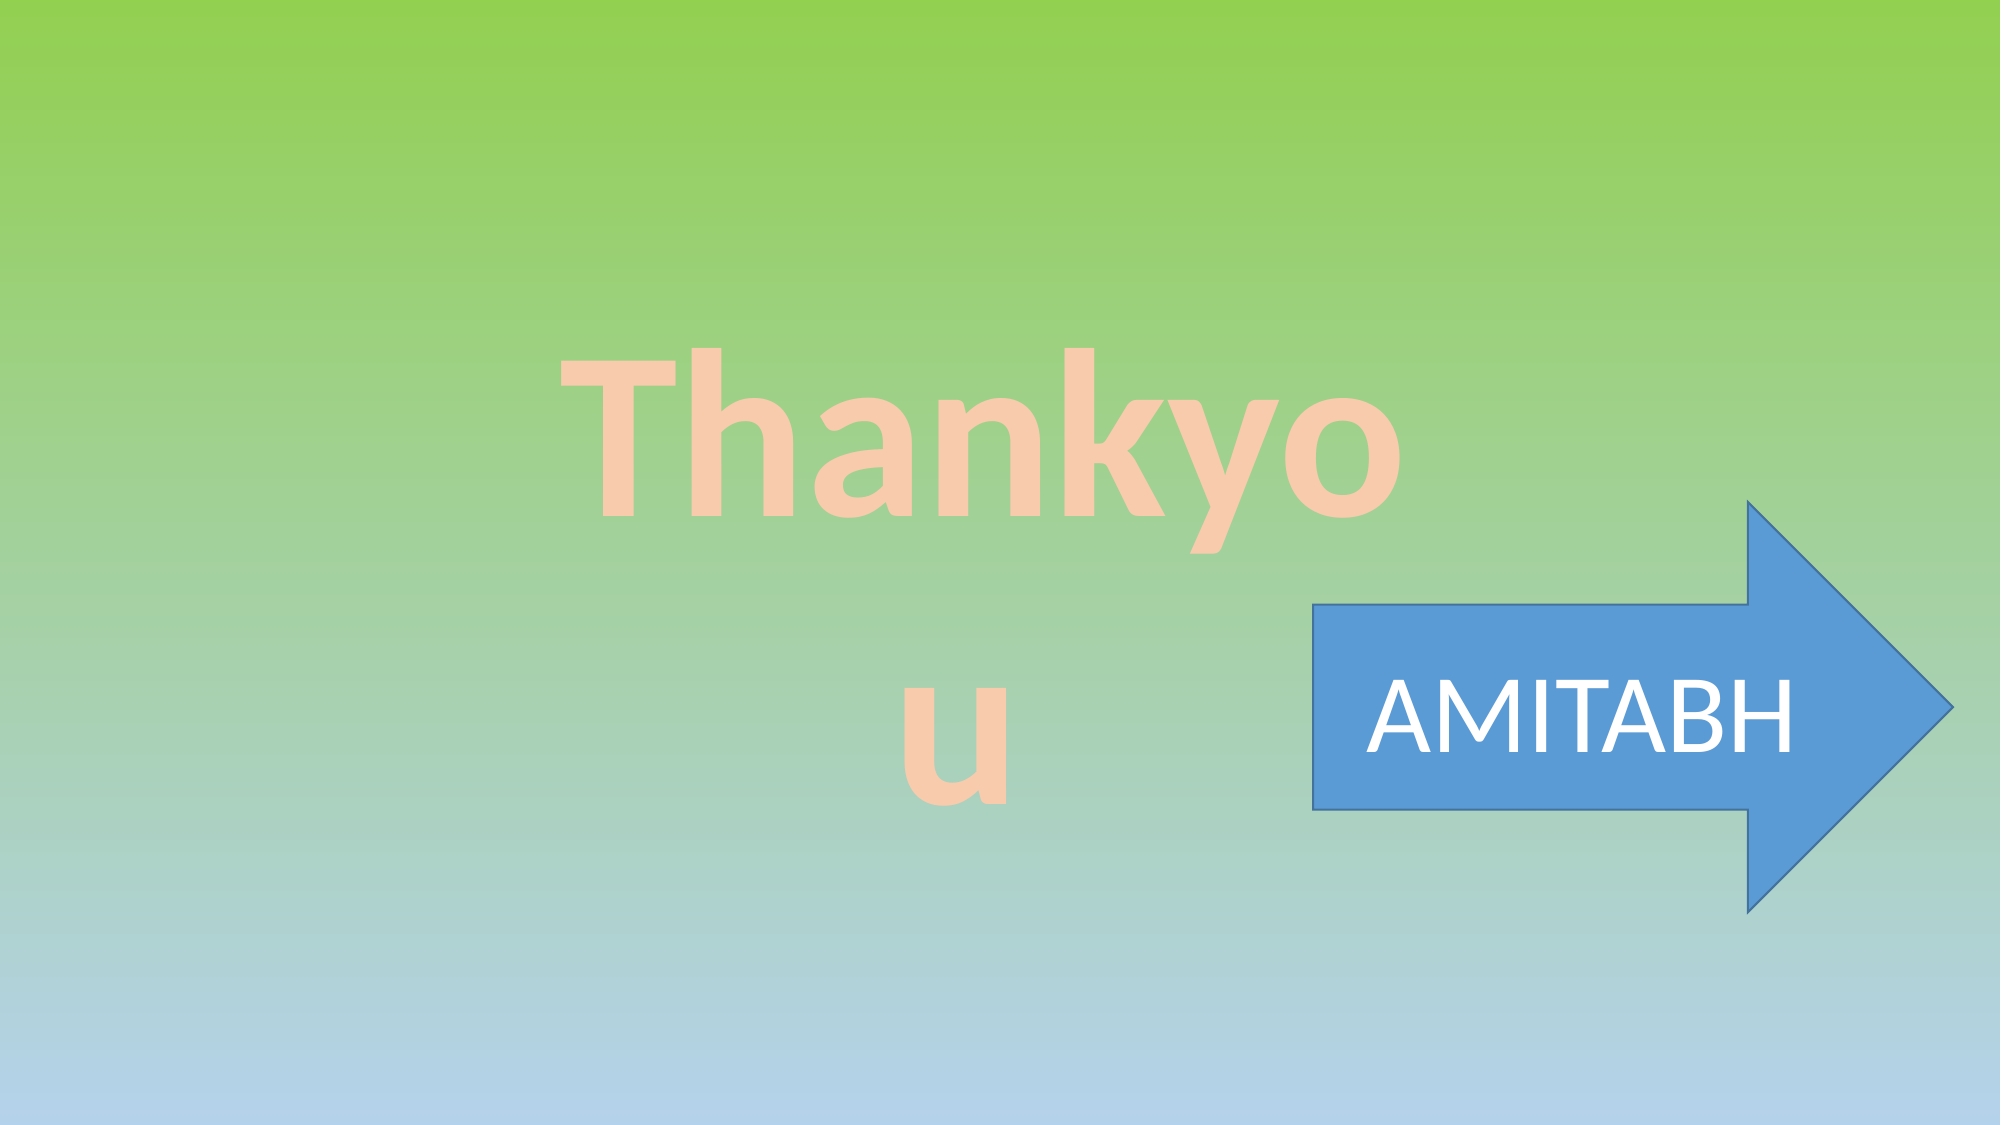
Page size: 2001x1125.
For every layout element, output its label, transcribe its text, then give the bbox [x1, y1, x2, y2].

text_box AMITABH [1312, 499, 1955, 915]
text_box Thankyou [527, 269, 1440, 860]
